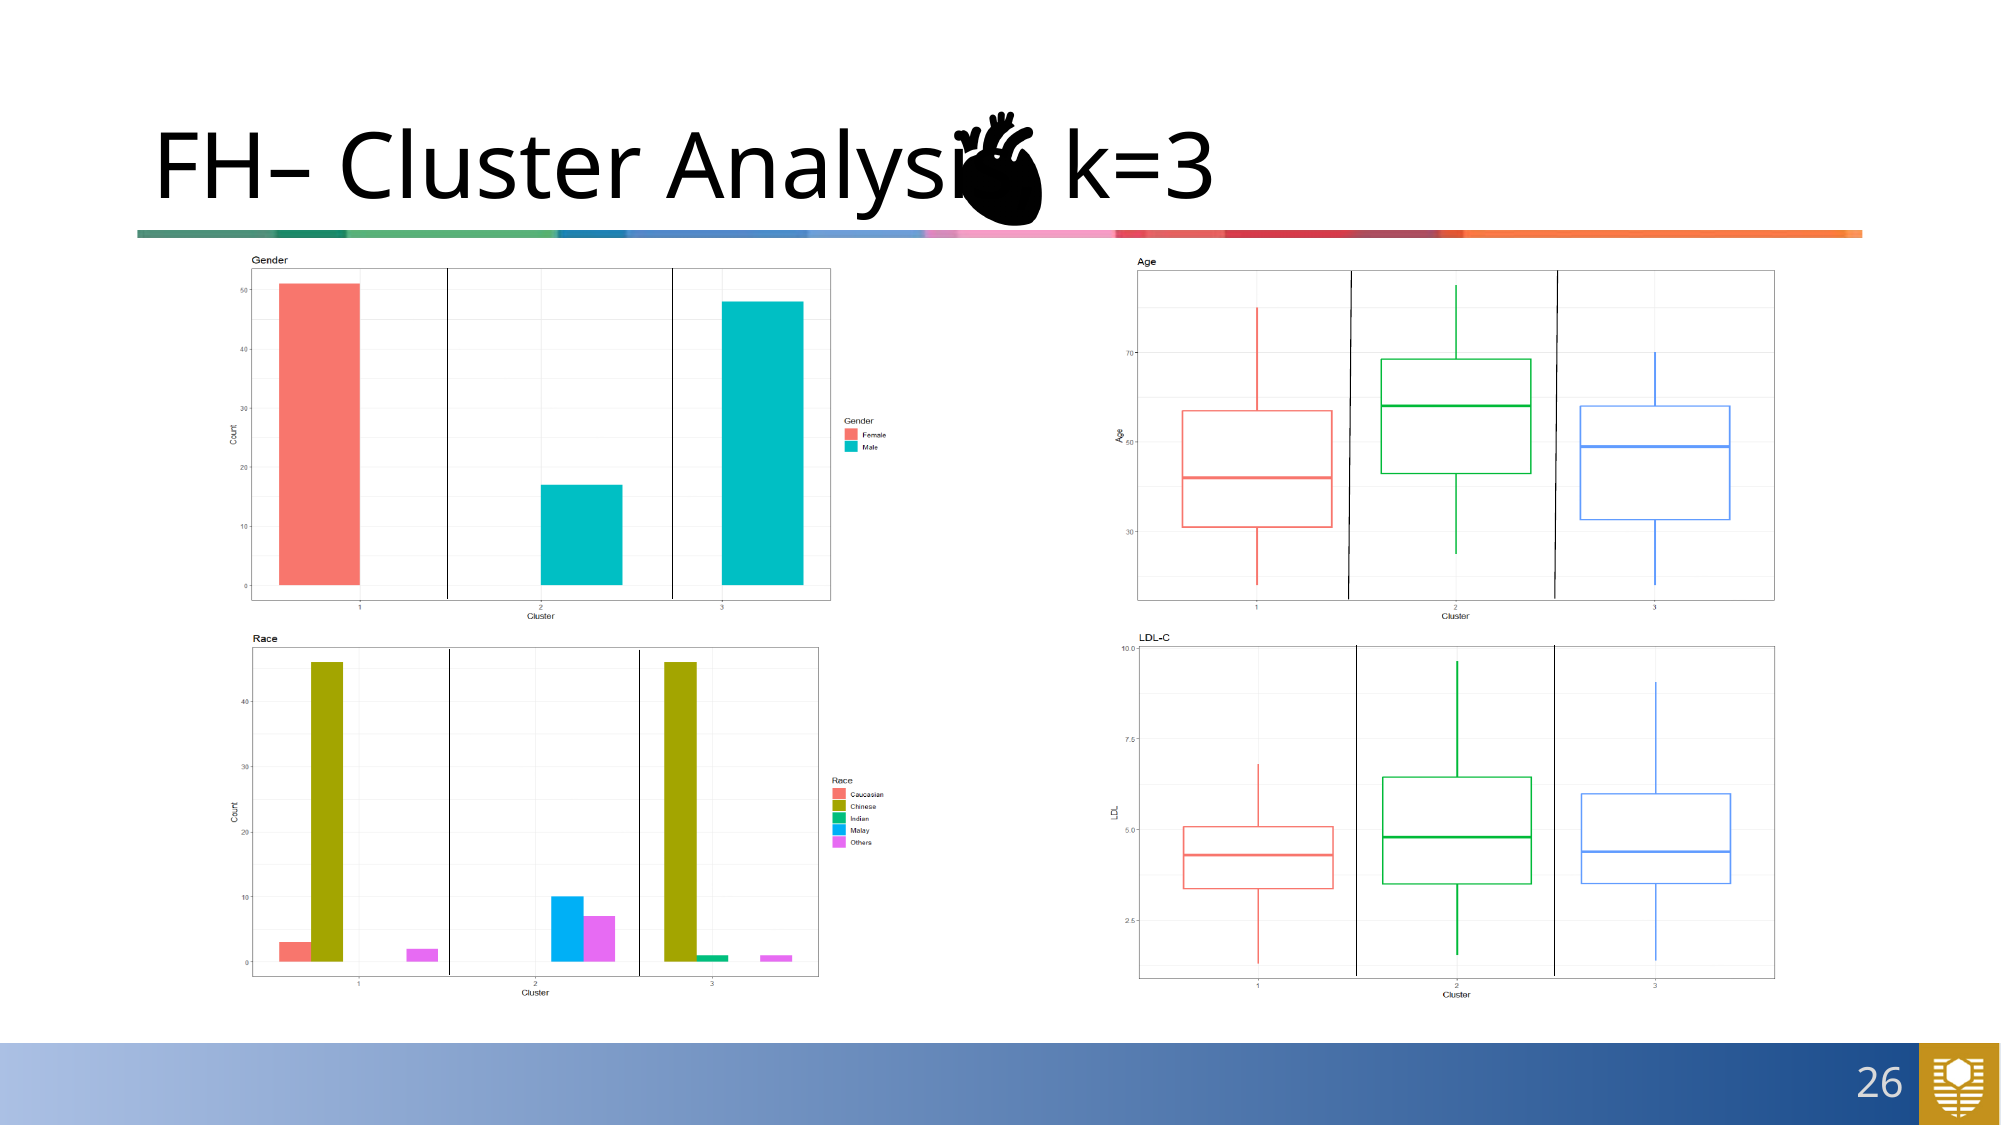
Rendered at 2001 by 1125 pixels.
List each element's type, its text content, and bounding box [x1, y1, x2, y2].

title FH– Cluster Analysis, k=3 [137, 59, 1863, 278]
picture [1111, 252, 1776, 622]
picture [223, 629, 886, 999]
picture [932, 100, 1068, 237]
picture [1919, 1043, 2000, 1125]
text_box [1554, 270, 1558, 599]
picture [224, 252, 888, 622]
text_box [1348, 271, 1352, 600]
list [1109, 629, 1777, 999]
